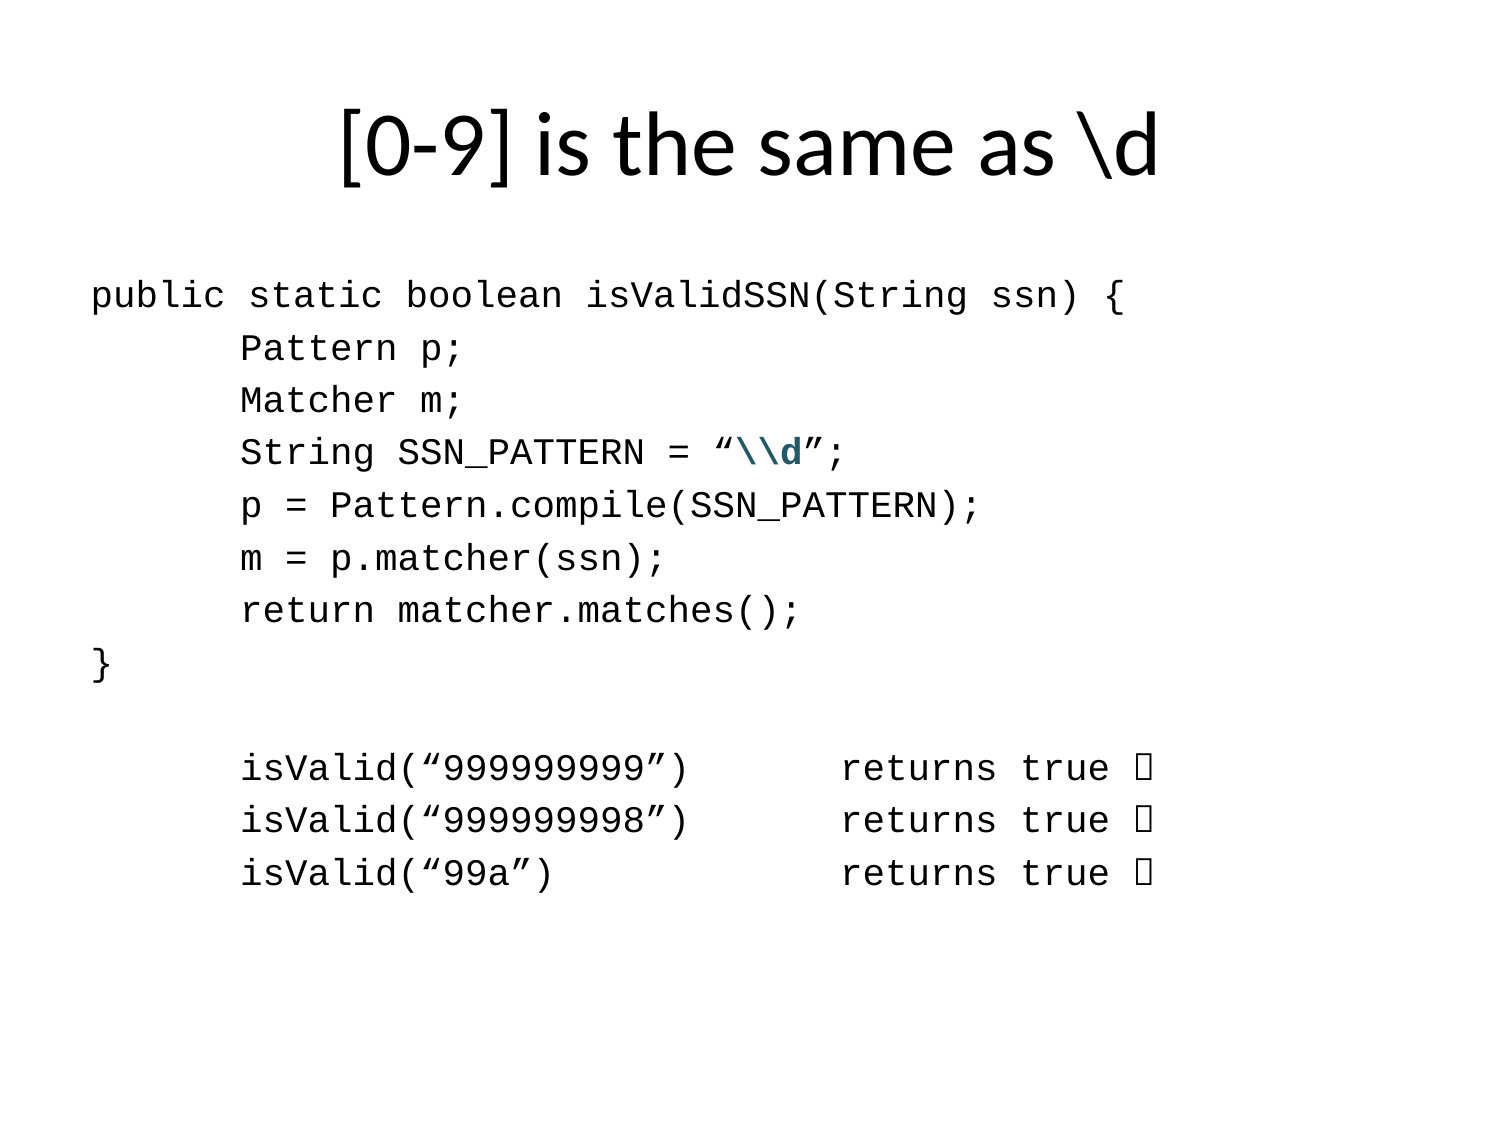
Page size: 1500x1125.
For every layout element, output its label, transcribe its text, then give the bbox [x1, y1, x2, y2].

title [0-9] is the same as \d [74, 44, 1426, 233]
list public static boolean isValidSSN(String ssn) { Pattern p; Matcher m; String SSN_PATTERN = “\\d”; p = Pattern.compile(SSN_PATTERN); m = p.matcher(ssn); return matcher.matches(); } isValid(“999999999”) returns true  isValid(“999999998”) returns true  isValid(“99a”) returns true  [74, 262, 1426, 1006]
